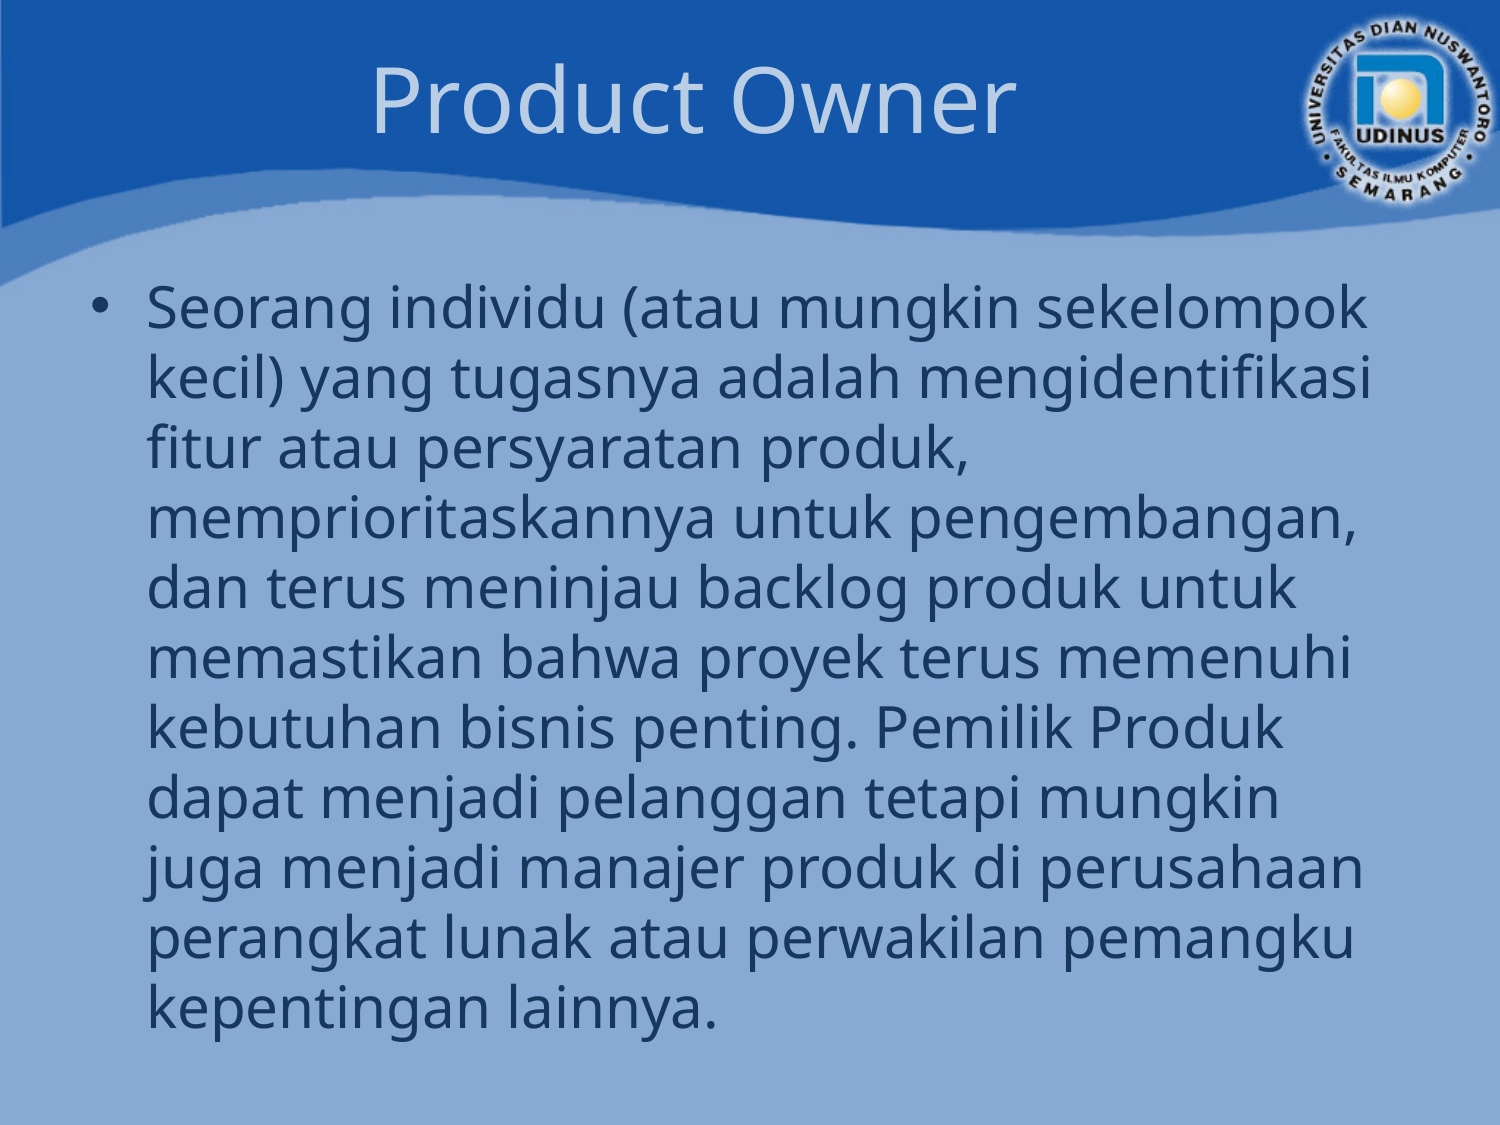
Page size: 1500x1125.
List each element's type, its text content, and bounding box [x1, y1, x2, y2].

list Seorang individu (atau mungkin sekelompok kecil) yang tugasnya adalah mengidentifikasi fitur atau persyaratan produk, memprioritaskannya untuk pengembangan, dan terus meninjau backlog produk untuk memastikan bahwa proyek terus memenuhi kebutuhan bisnis penting. Pemilik Produk dapat menjadi pelanggan tetapi mungkin juga menjadi manajer produk di perusahaan perangkat lunak atau perwakilan pemangku kepentingan lainnya. [75, 262, 1425, 1005]
picture [0, 0, 1500, 1125]
title Product Owner [62, 2, 1325, 191]
